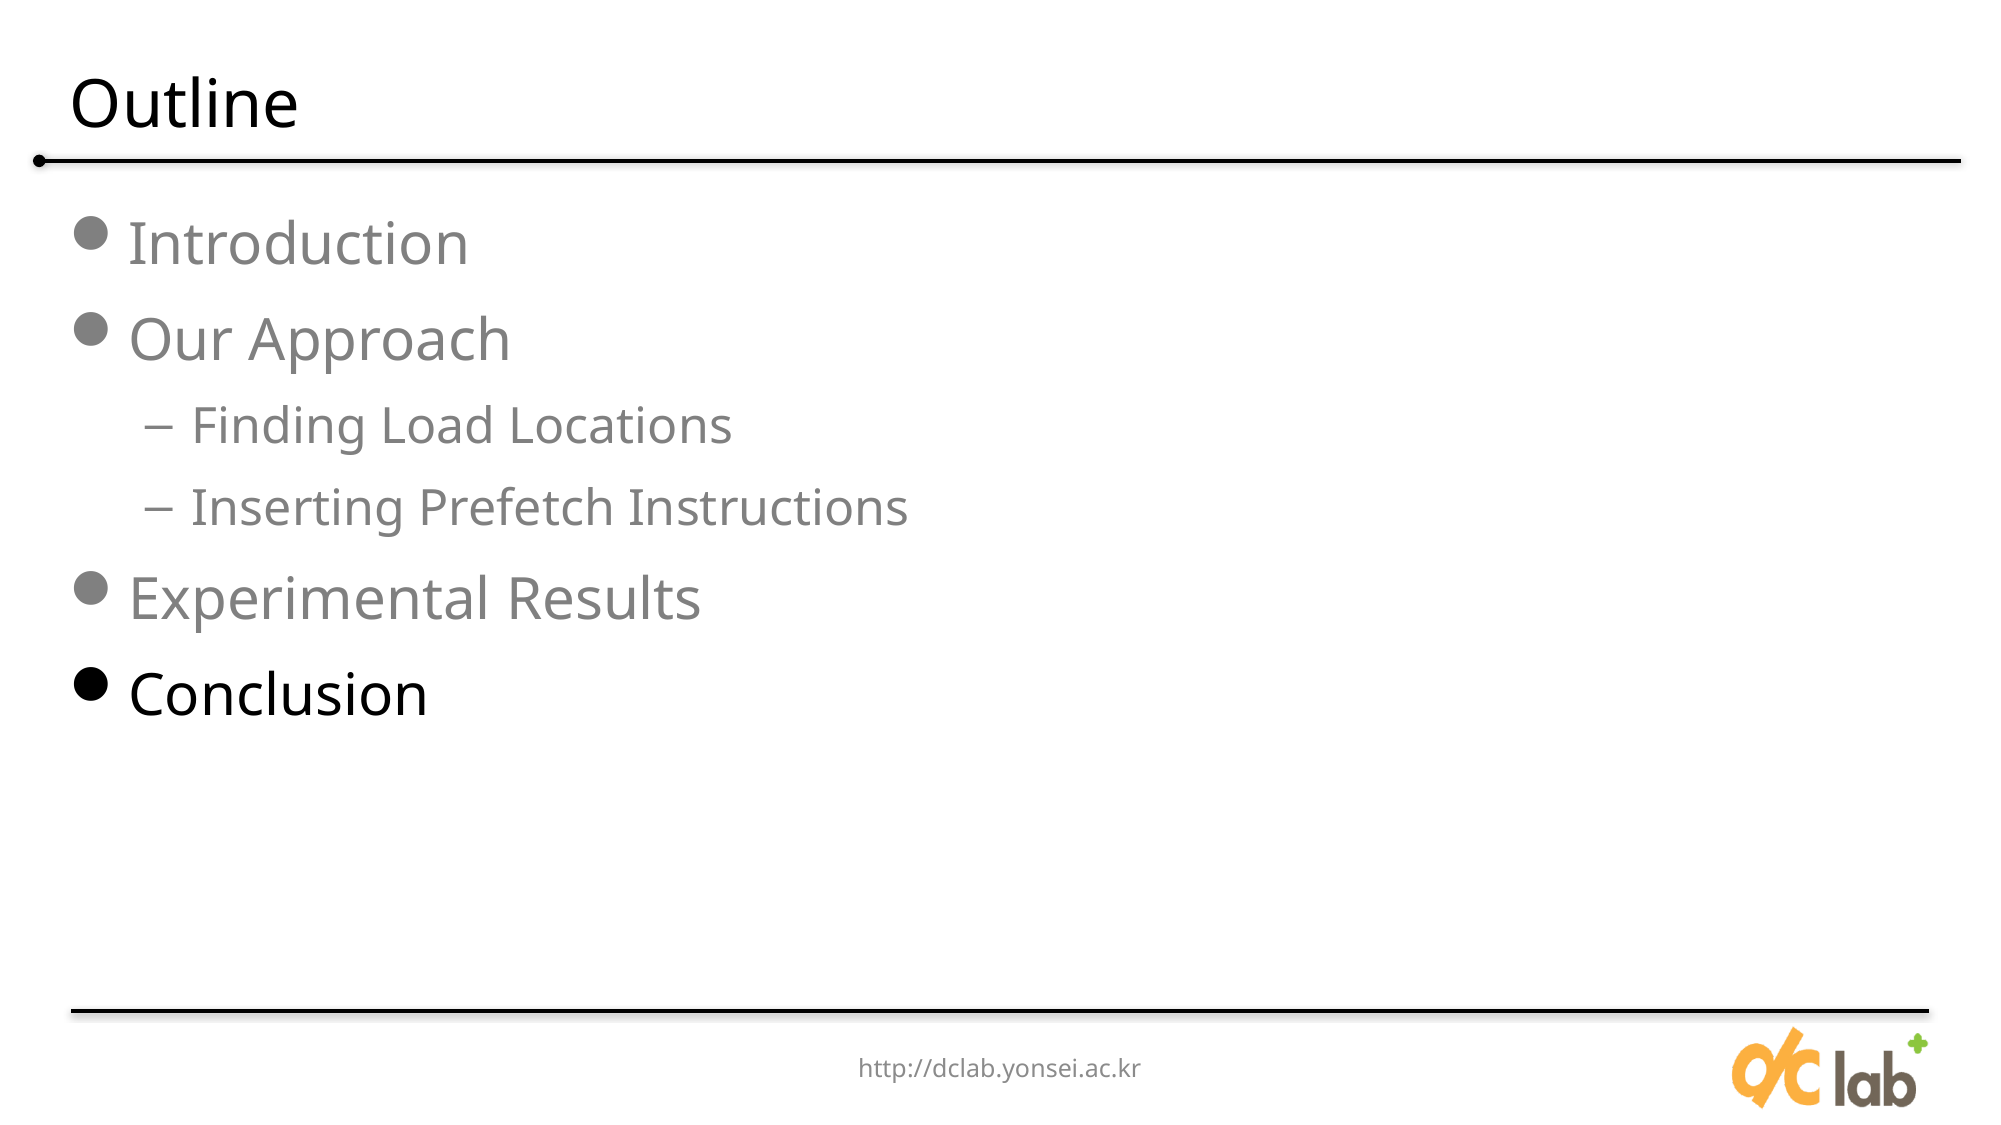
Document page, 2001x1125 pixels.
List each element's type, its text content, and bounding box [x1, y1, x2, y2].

footer http://dclab.yonsei.ac.kr [683, 1039, 1317, 1100]
list Introduction Our Approach Finding Load Locations Inserting Prefetch Instructions Experimental Results Conclusion [55, 184, 1945, 1012]
title Outline [55, 54, 1945, 148]
picture [1702, 1015, 1961, 1123]
